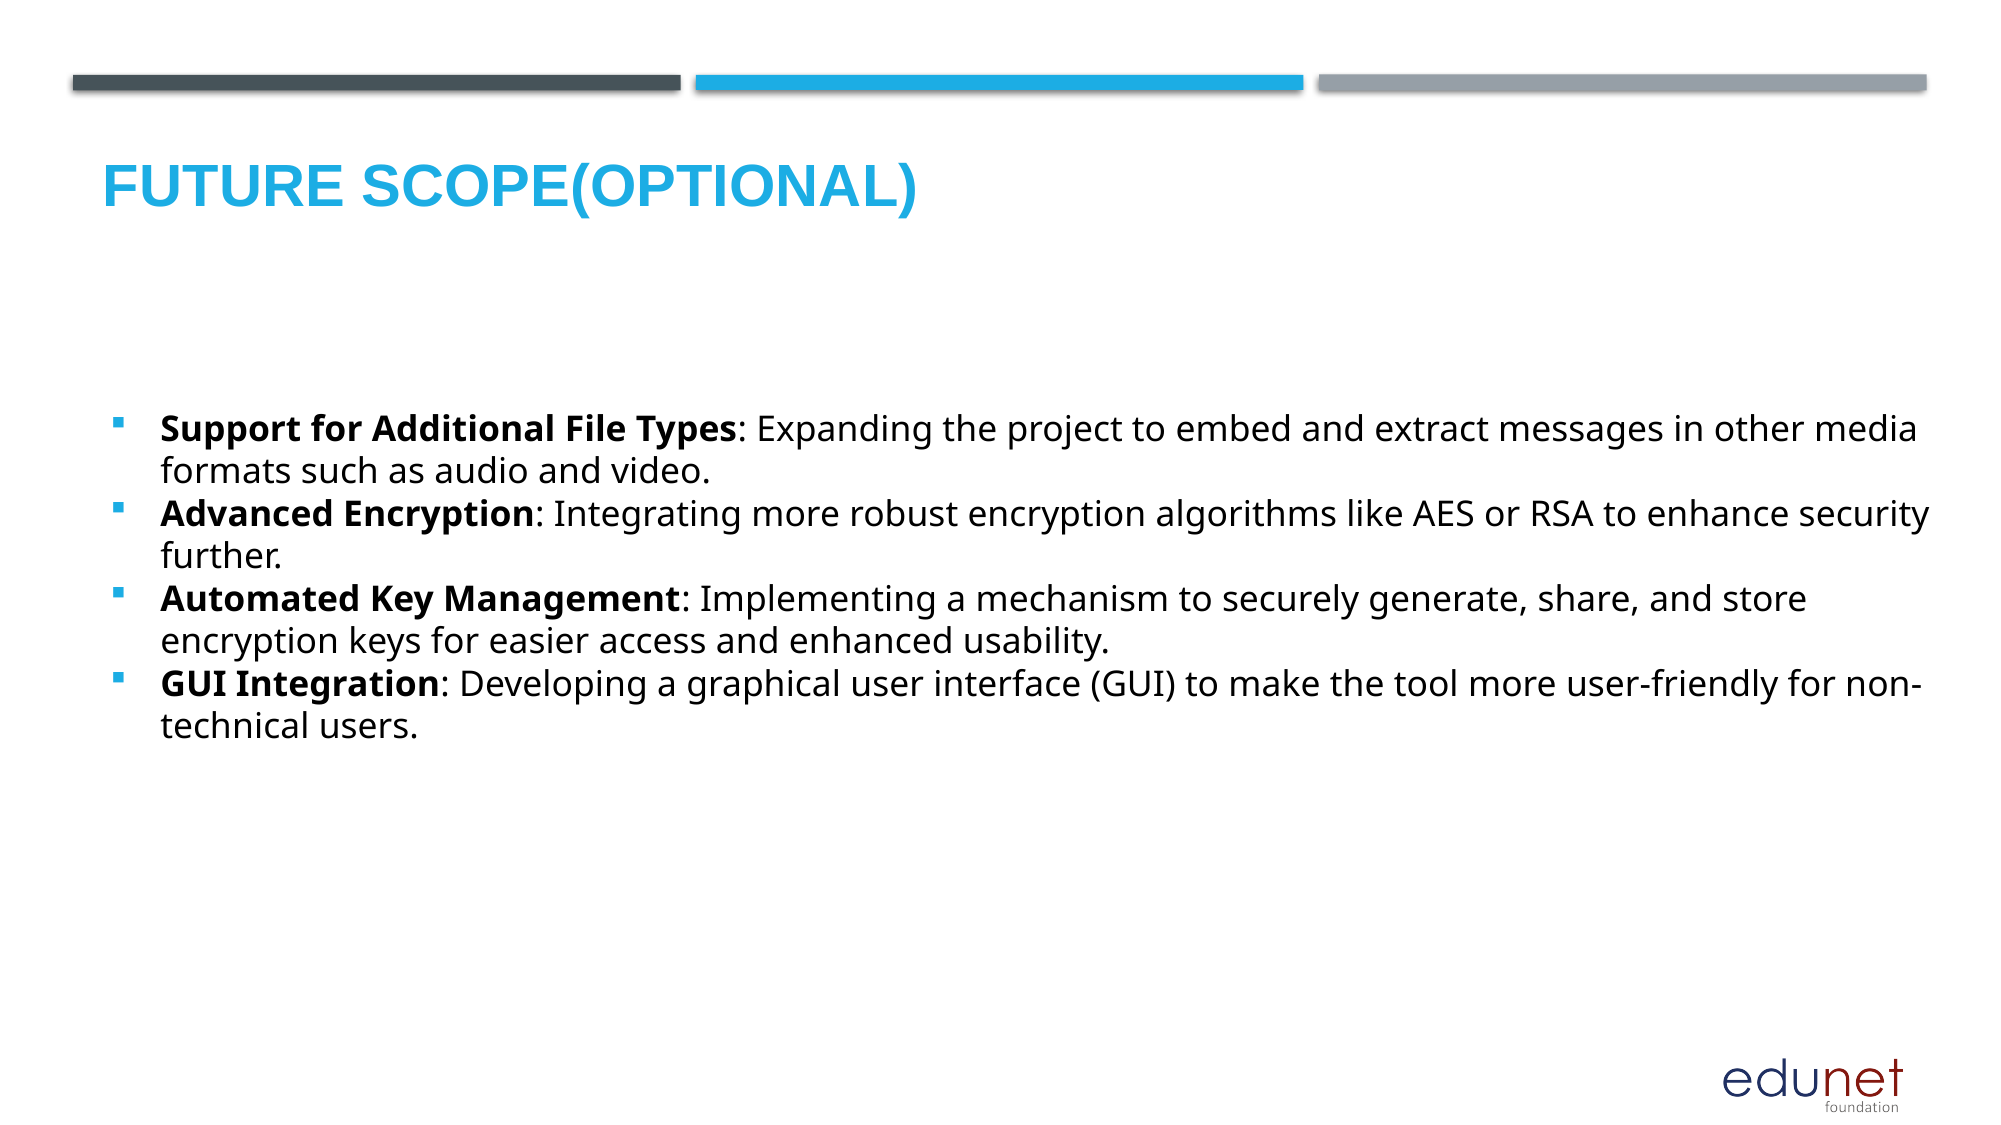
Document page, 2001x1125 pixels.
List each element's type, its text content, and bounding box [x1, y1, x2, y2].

picture [1719, 1056, 1905, 1116]
text_box Future scope(optional) [87, 138, 1898, 226]
list Support for Additional File Types: Expanding the project to embed and extract messages in other media formats such as audio and video. Advanced Encryption: Integrating more robust encryption algorithms like AES or RSA to enhance security further. Automated Key Management: Implementing a mechanism to securely generate, share, and store encryption keys for easier access and enhanced usability. GUI Integration: Developing a graphical user interface (GUI) to make the tool more user-friendly for non-technical users. [95, 270, 1947, 924]
